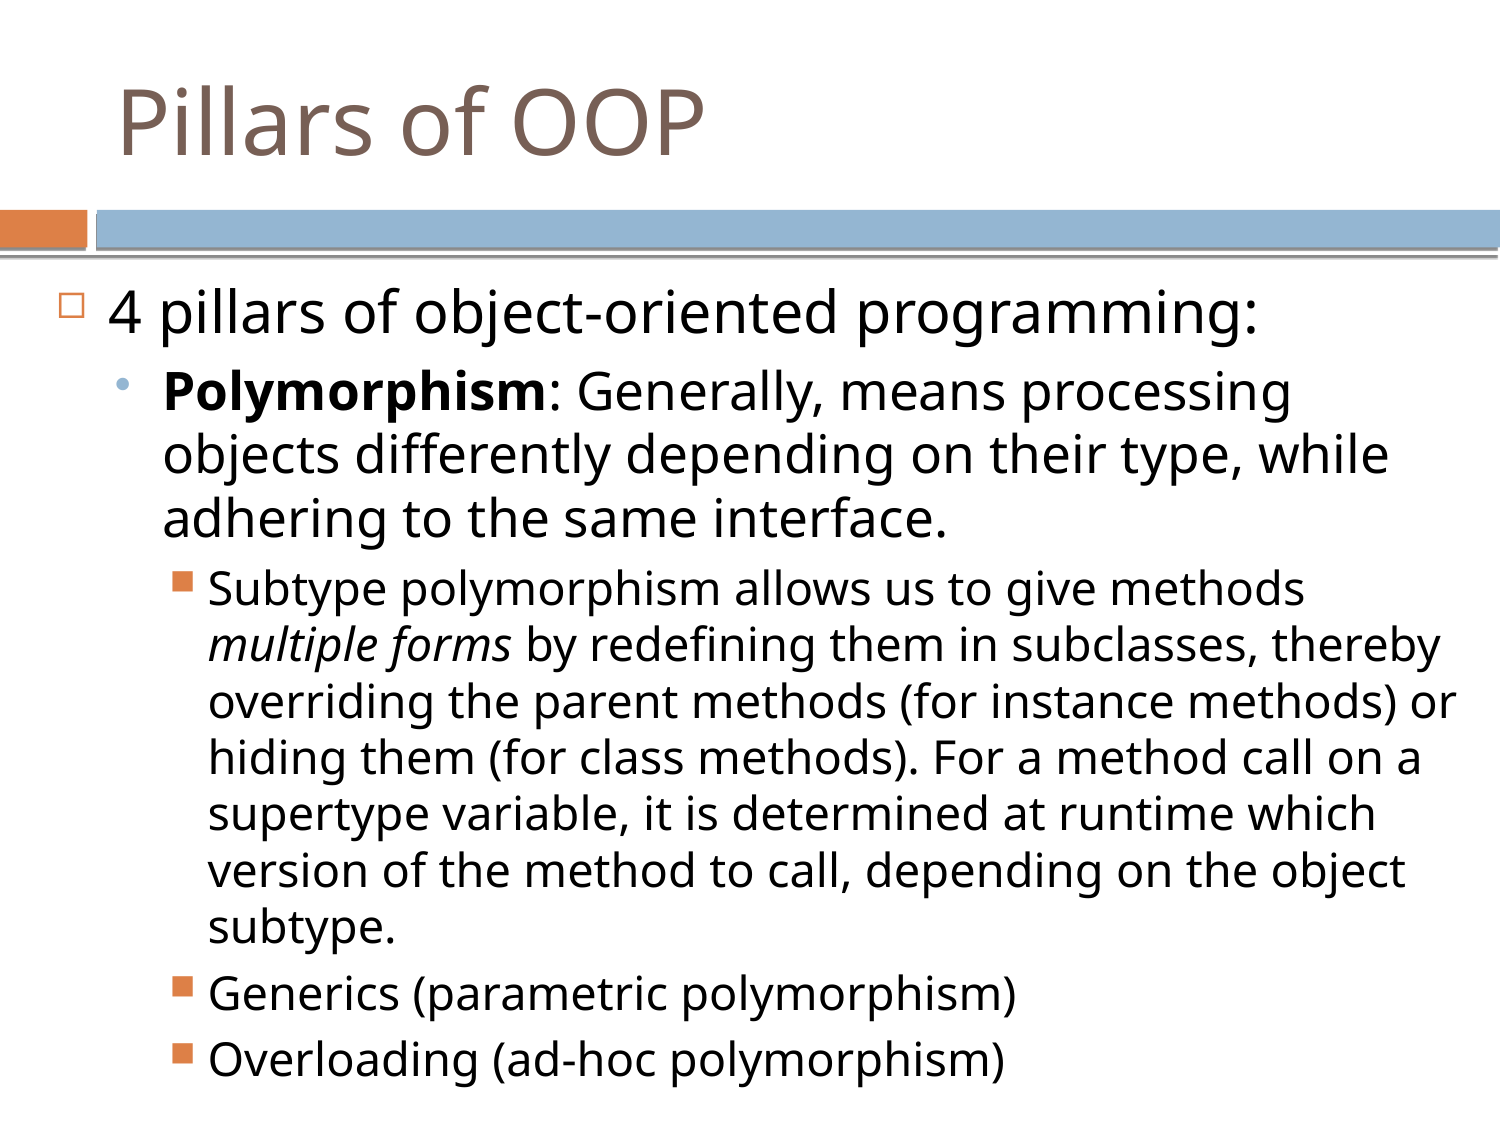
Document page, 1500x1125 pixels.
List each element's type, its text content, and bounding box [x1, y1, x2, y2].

text_box 4 pillars of object-oriented programming: Polymorphism: Generally, means processing objects differently depending on their type, while adhering to the same interface. Subtype polymorphism allows us to give methods multiple forms by redefining them in subclasses, thereby overriding the parent methods (for instance methods) or hiding them (for class methods). For a method call on a supertype variable, it is determined at runtime which version of the method to call, depending on the object subtype. Generics (parametric polymorphism) Overloading (ad-hoc polymorphism) [41, 267, 1483, 1100]
text_box Pillars of OOP [100, 37, 1438, 200]
